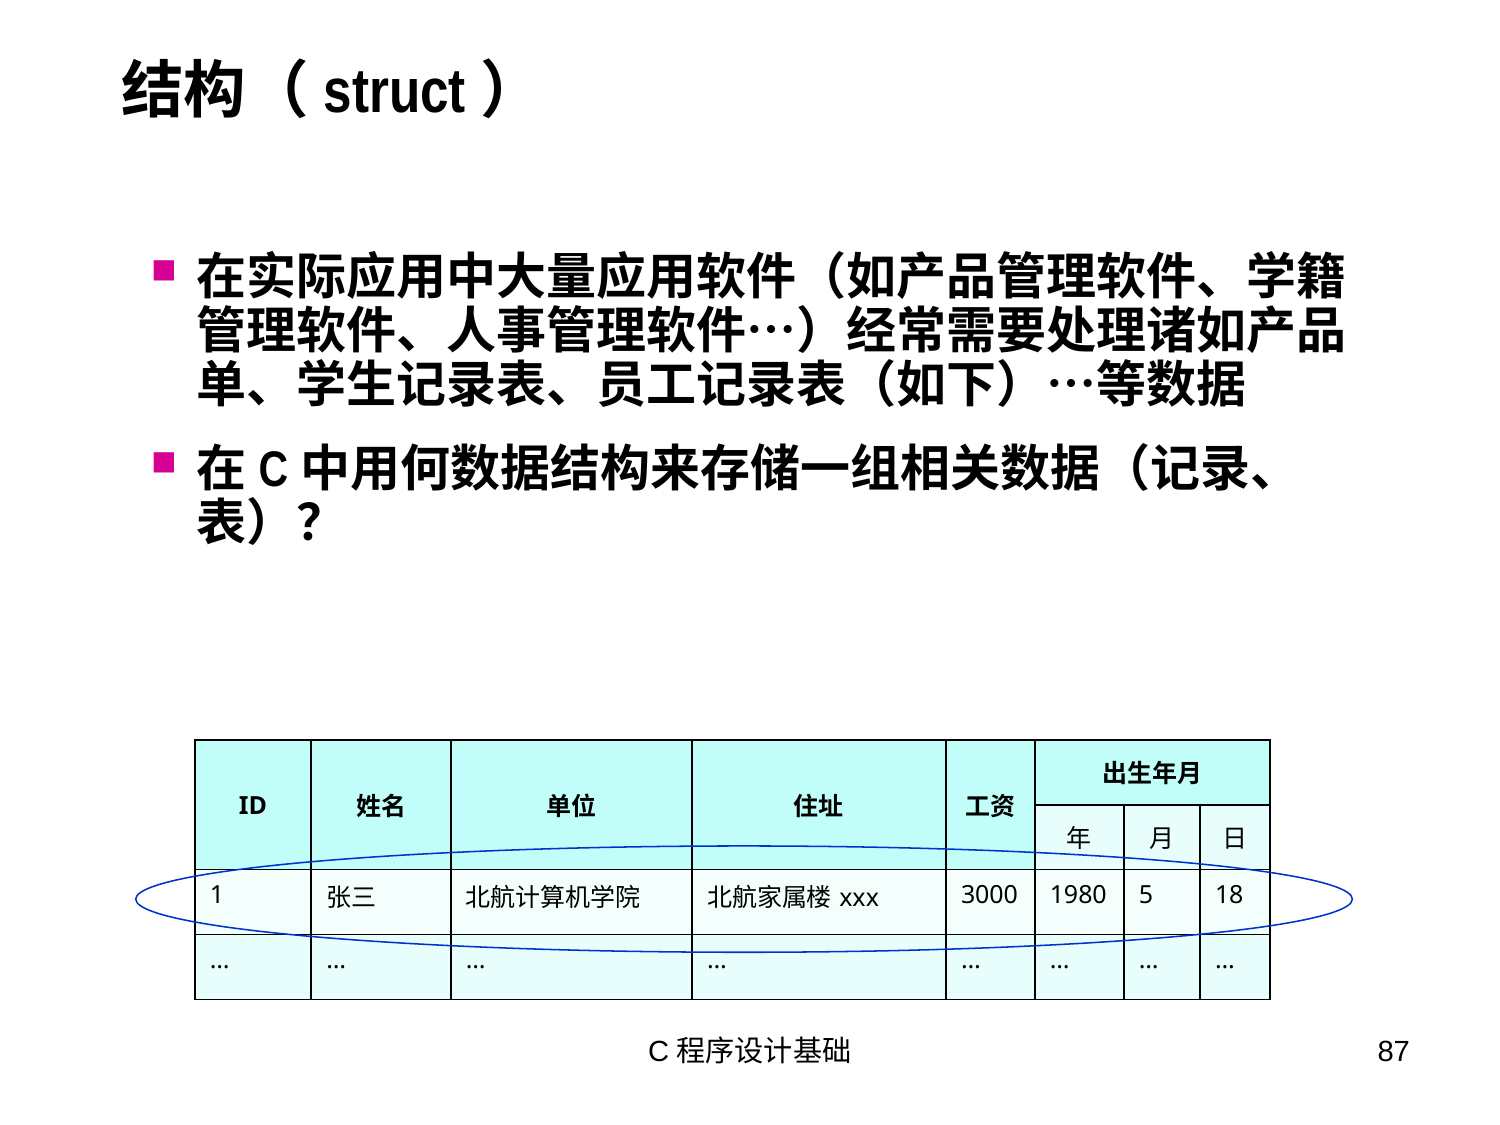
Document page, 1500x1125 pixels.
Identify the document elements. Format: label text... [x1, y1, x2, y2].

table_cell … [1125, 935, 1199, 999]
table_header ID [196, 741, 310, 869]
text_box [135, 845, 1353, 953]
list 在实际应用中大量应用软件（如产品管理软件、学籍管理软件、人事管理软件…）经常需要处理诸如产品单、学生记录表、员工记录表（如下）…等数据 在C中用何数据结构来存储一组相关数据（记录、表）？ [135, 243, 1377, 717]
table_cell 1 [196, 870, 227, 875]
table_cell … [1201, 935, 1269, 999]
table_header 单位 [452, 741, 691, 852]
table_cell … [312, 937, 450, 999]
table_cell … [196, 935, 310, 999]
table_cell … [1036, 941, 1123, 999]
table_cell 月 [1125, 806, 1199, 863]
table_header 工资 [947, 741, 1034, 852]
table_cell 年 [1036, 806, 1123, 857]
table_header 出生年月 [1036, 741, 1269, 804]
title 结构（struct） [105, 25, 1450, 164]
table_cell 18 [1213, 927, 1269, 934]
table_cell 1 [196, 923, 275, 934]
table_cell … [947, 946, 1034, 999]
table_cell … [693, 950, 945, 999]
slide_number 87 [1074, 1024, 1426, 1103]
footer C程序设计基础 [512, 1024, 988, 1103]
table_header 姓名 [312, 741, 450, 861]
table_cell 日 [1201, 806, 1269, 869]
table_cell … [452, 946, 691, 999]
table_header 住址 [693, 741, 945, 848]
